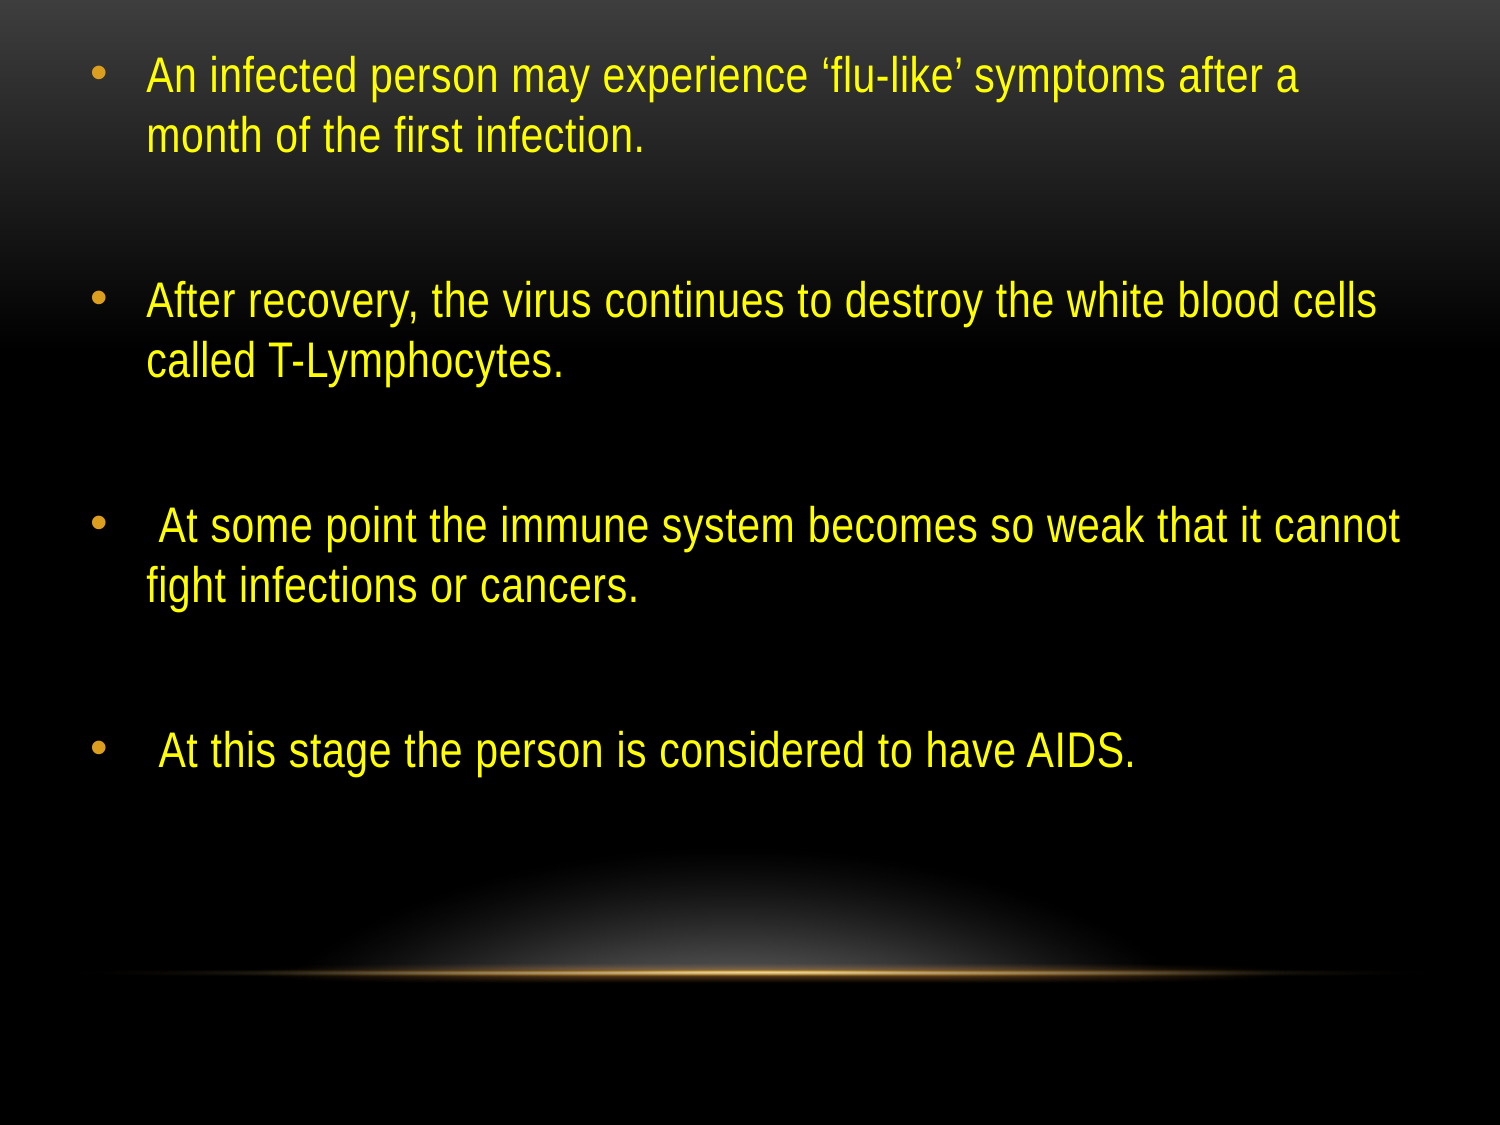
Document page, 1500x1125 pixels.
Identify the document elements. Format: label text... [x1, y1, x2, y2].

picture [0, 0, 1500, 1125]
list An infected person may experience ‘flu-like’ symptoms after a month of the first infection. After recovery, the virus continues to destroy the white blood cells called T-Lymphocytes. At some point the immune system becomes so weak that it cannot fight infections or cancers. At this stage the person is considered to have AIDS. [75, 35, 1425, 1090]
